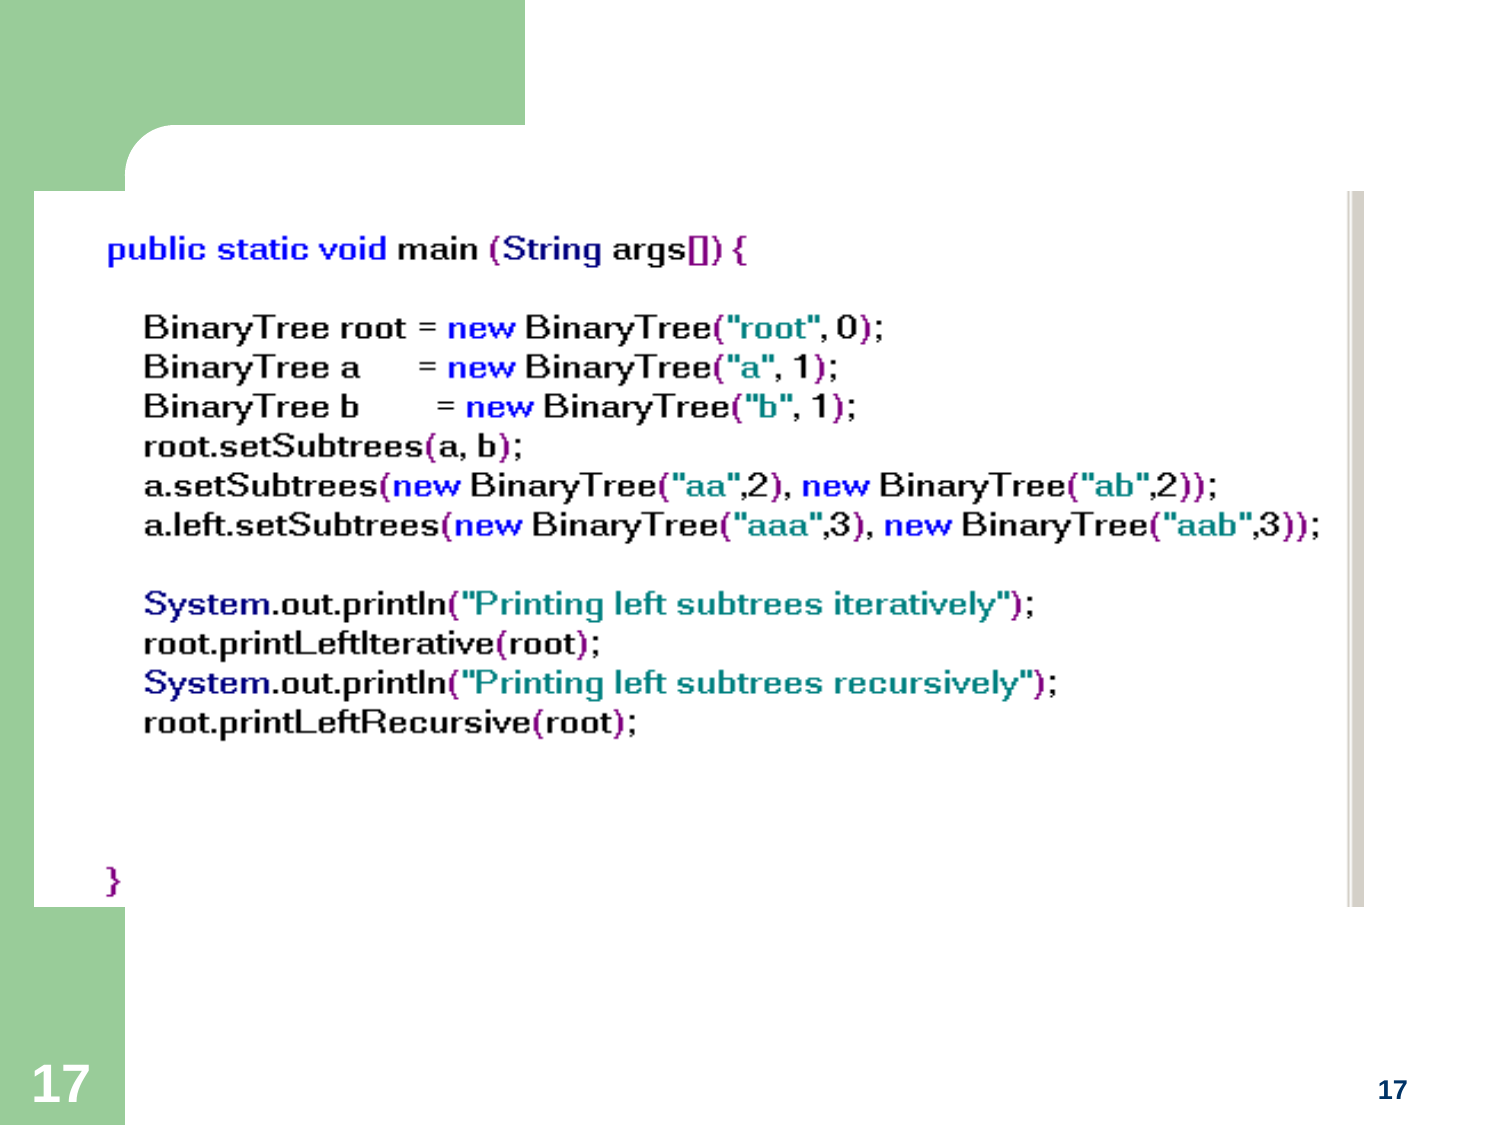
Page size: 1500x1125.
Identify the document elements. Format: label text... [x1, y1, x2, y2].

slide_number 17 [13, 1040, 111, 1121]
picture [34, 190, 1365, 907]
